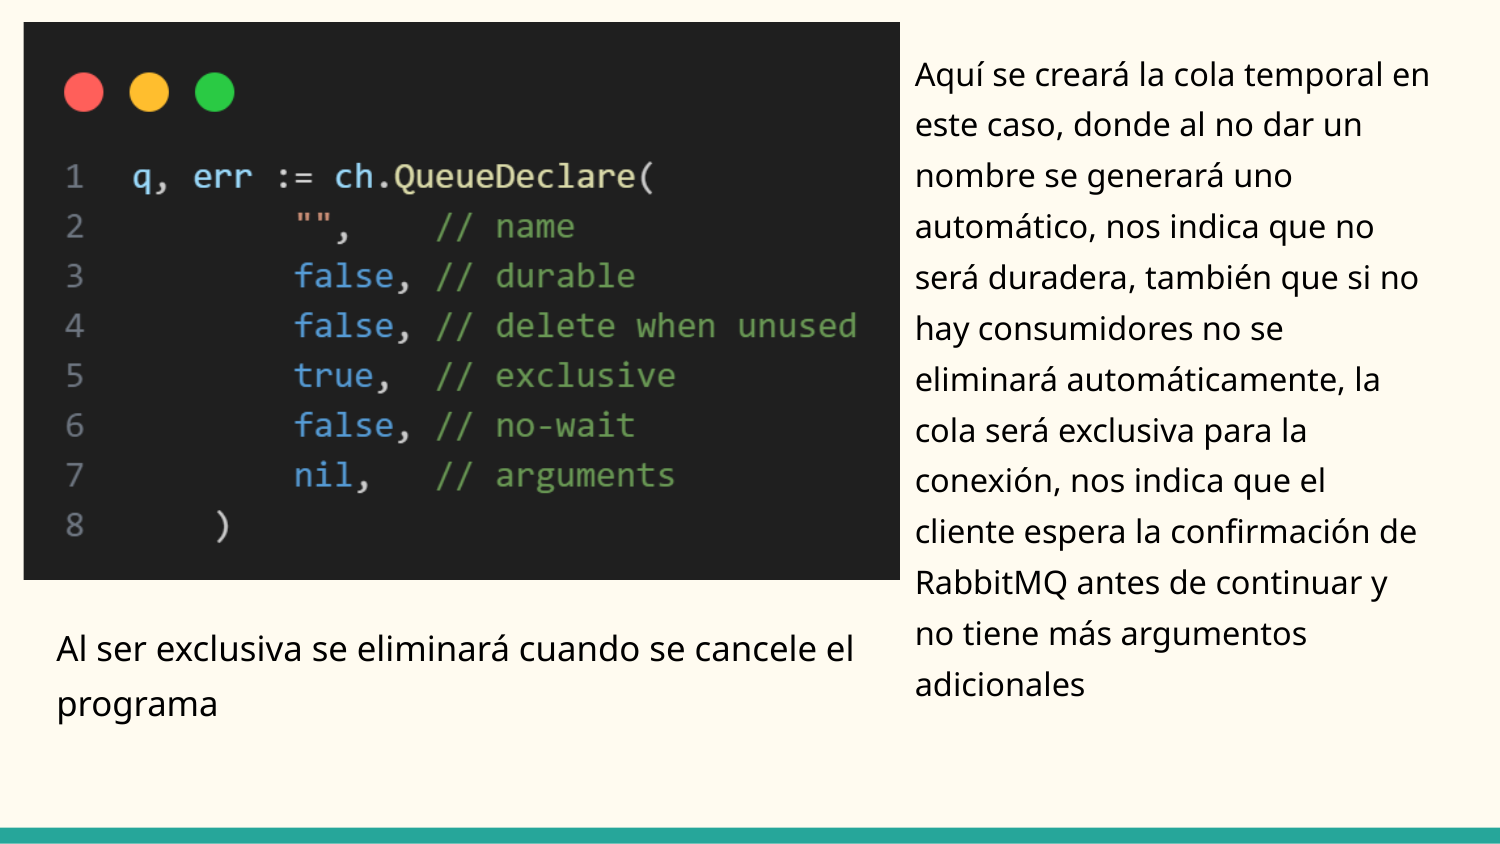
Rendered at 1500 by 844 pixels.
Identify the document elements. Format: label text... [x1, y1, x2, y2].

list Aquí se creará la cola temporal en este caso, donde al no dar un nombre se generará uno automático, nos indica que no será duradera, también que si no hay consumidores no se eliminará automáticamente, la cola será exclusiva para la conexión, nos indica que el cliente espera la confirmación de RabbitMQ antes de continuar y no tiene más argumentos adicionales [899, 29, 1449, 730]
list Al ser exclusiva se eliminará cuando se cancele el programa [41, 602, 893, 743]
picture [23, 22, 900, 580]
